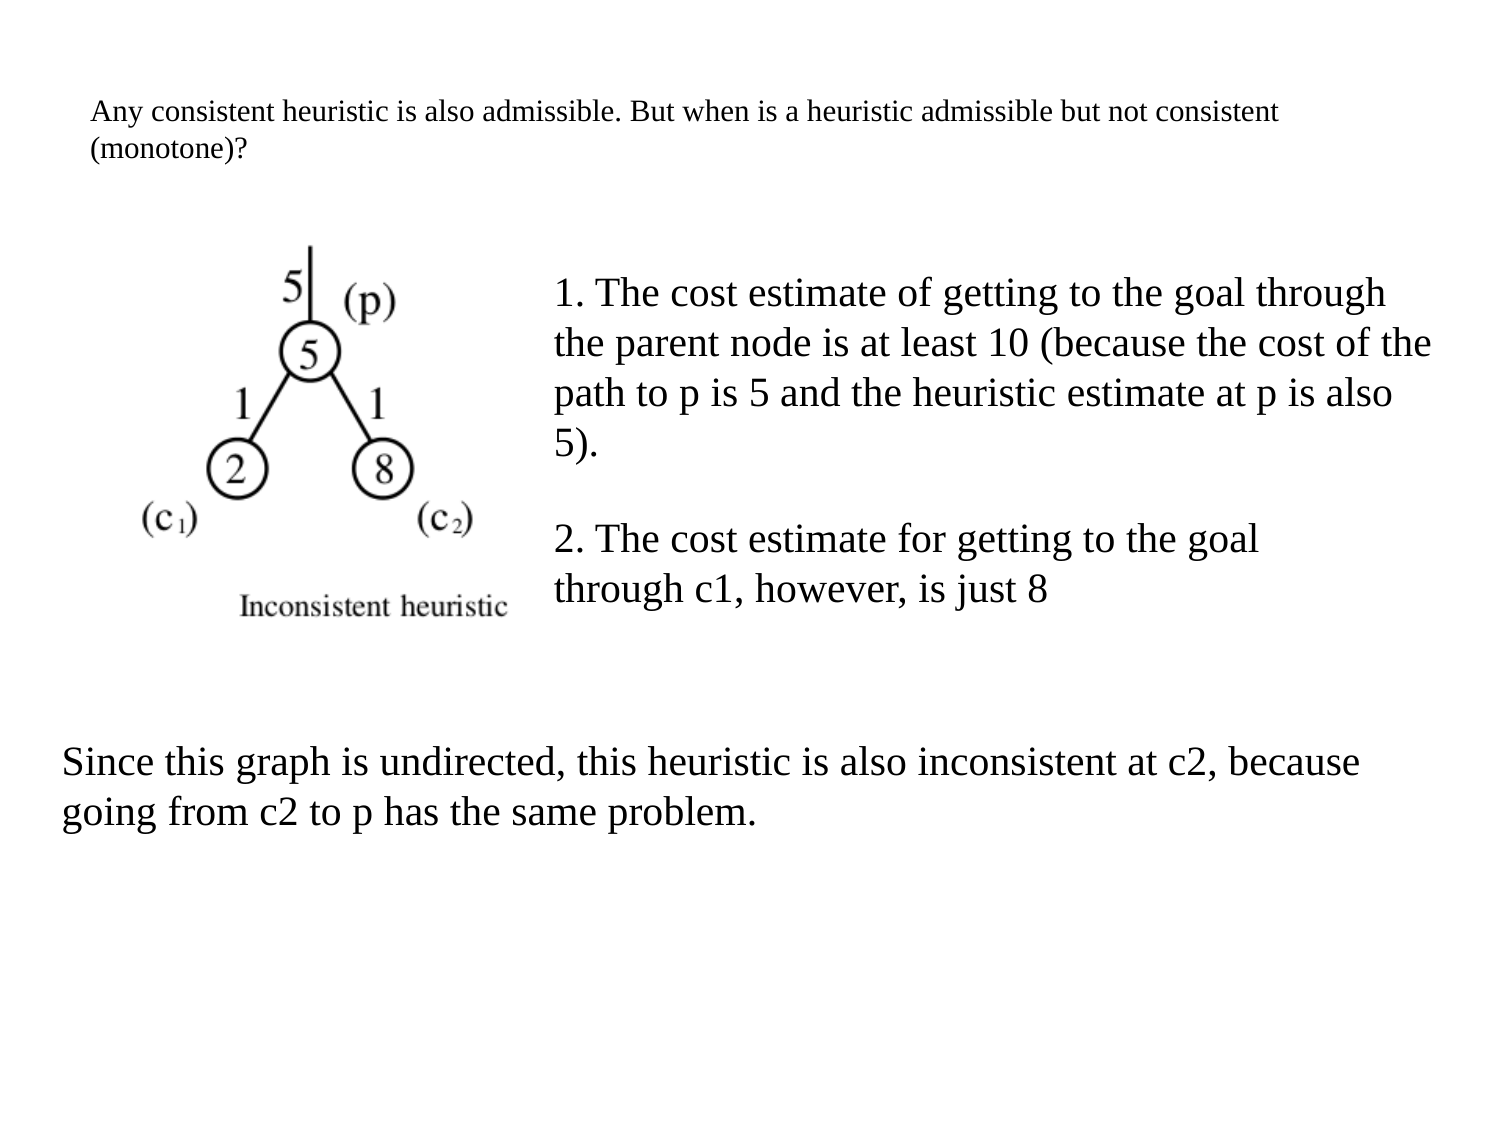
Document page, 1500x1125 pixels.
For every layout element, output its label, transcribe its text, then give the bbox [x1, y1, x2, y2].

title Any consistent heuristic is also admissible. But when is a heuristic admissible but not consistent (monotone)? [75, 45, 1425, 233]
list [105, 222, 552, 669]
text_box 1. The cost estimate of getting to the goal through the parent node is at least 10 (because the cost of the path to p is 5 and the heuristic estimate at p is also 5). [557, 257, 1453, 473]
text_box Since this graph is undirected, this heuristic is also inconsistent at c2, because going from c2 to p has the same problem. [46, 726, 1454, 842]
text_box 2. The cost estimate for getting to the goal through c1, however, is just 8 [557, 503, 1453, 619]
